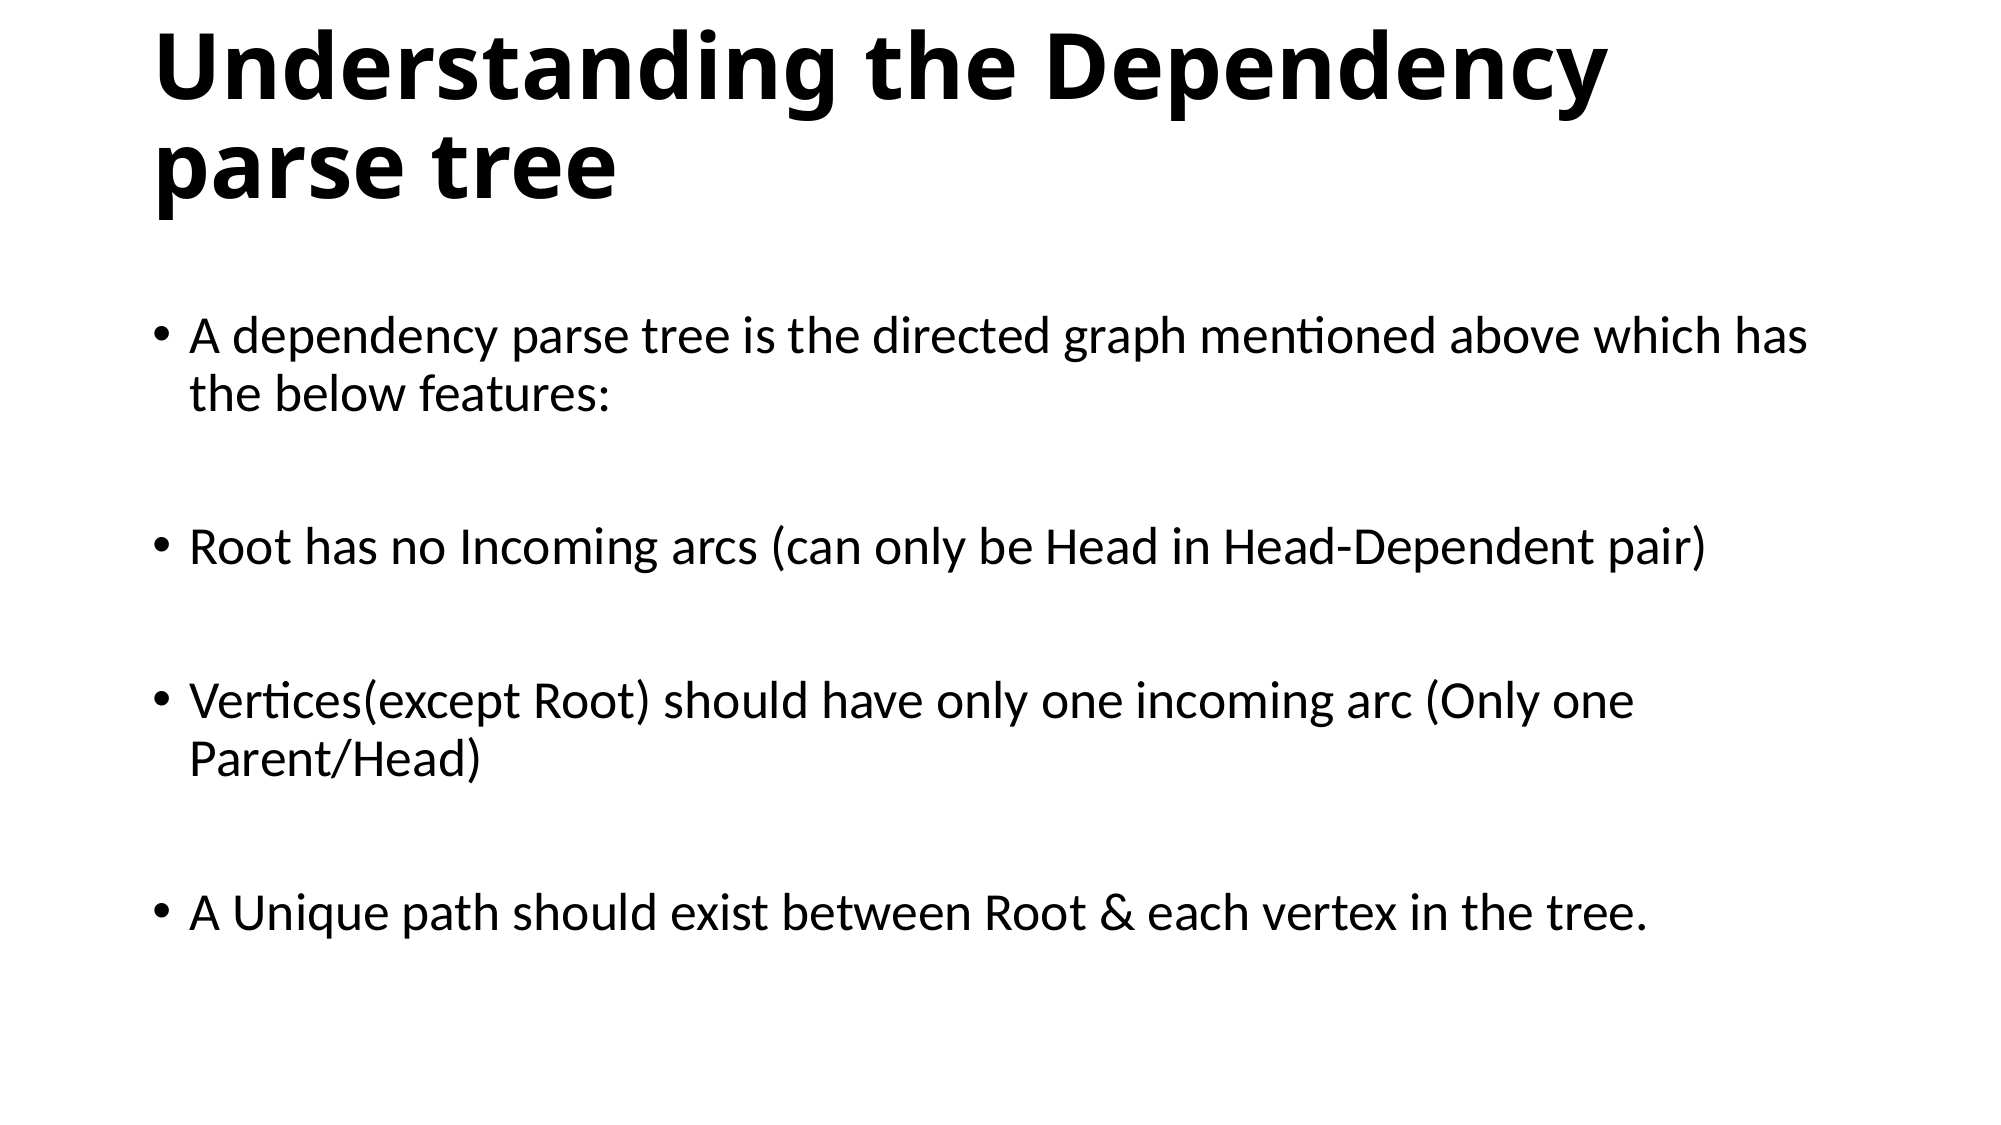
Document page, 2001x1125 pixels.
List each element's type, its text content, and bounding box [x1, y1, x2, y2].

title Understanding the Dependency parse tree [137, 59, 1863, 278]
list A dependency parse tree is the directed graph mentioned above which has the below features: Root has no Incoming arcs (can only be Head in Head-Dependent pair) Vertices(except Root) should have only one incoming arc (Only one Parent/Head) A Unique path should exist between Root & each vertex in the tree. [137, 299, 1863, 1014]
